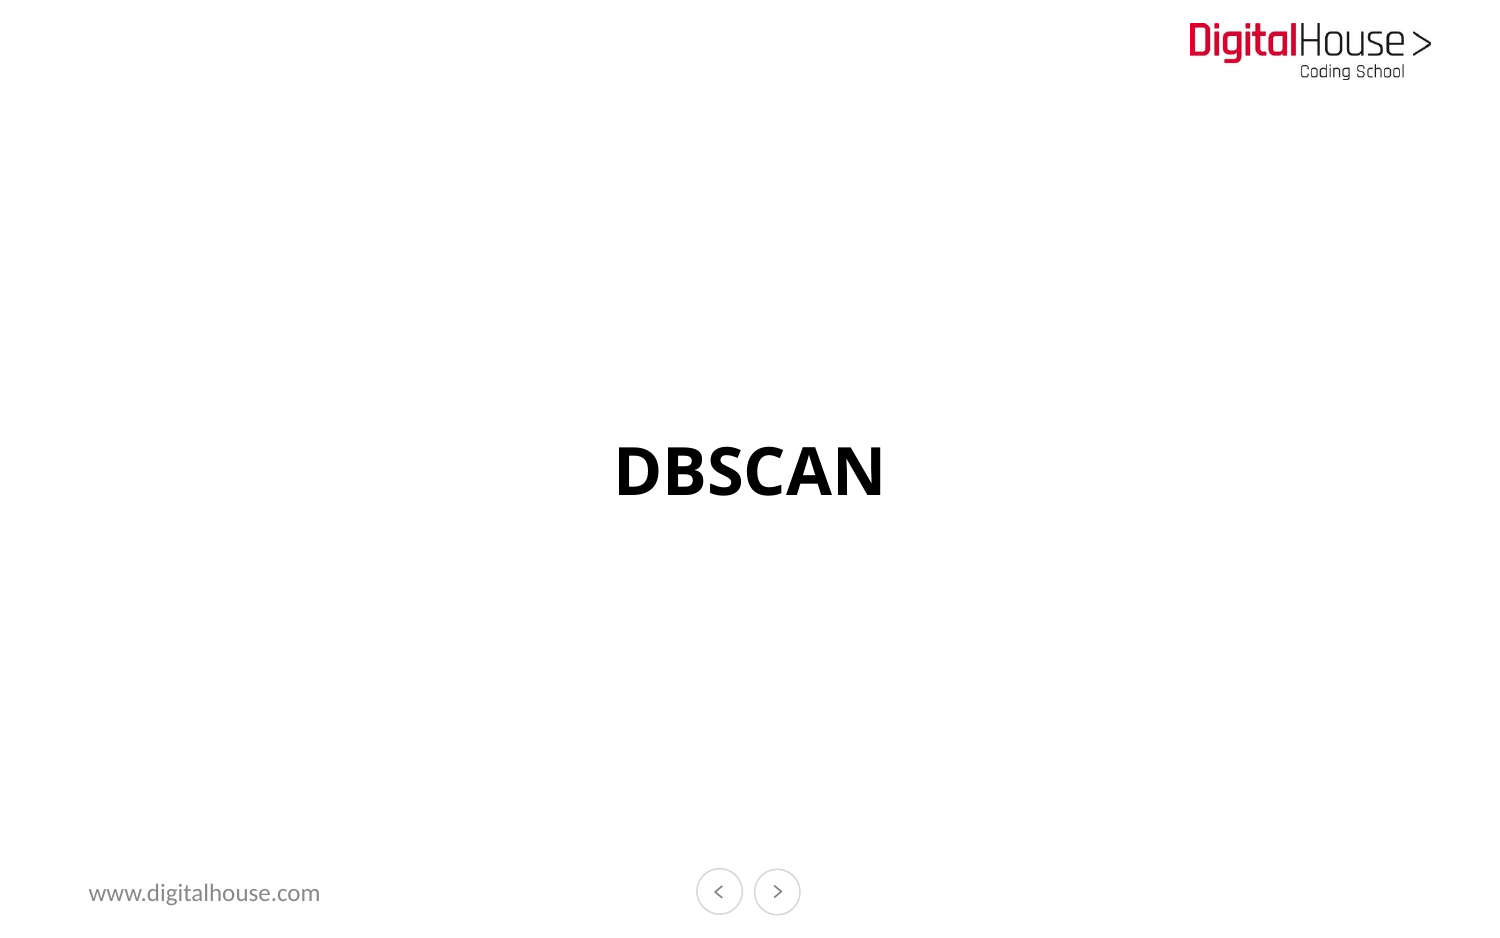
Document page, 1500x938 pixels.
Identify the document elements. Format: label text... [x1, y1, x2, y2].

title DBSCAN [112, 368, 1388, 570]
picture [1190, 23, 1431, 80]
